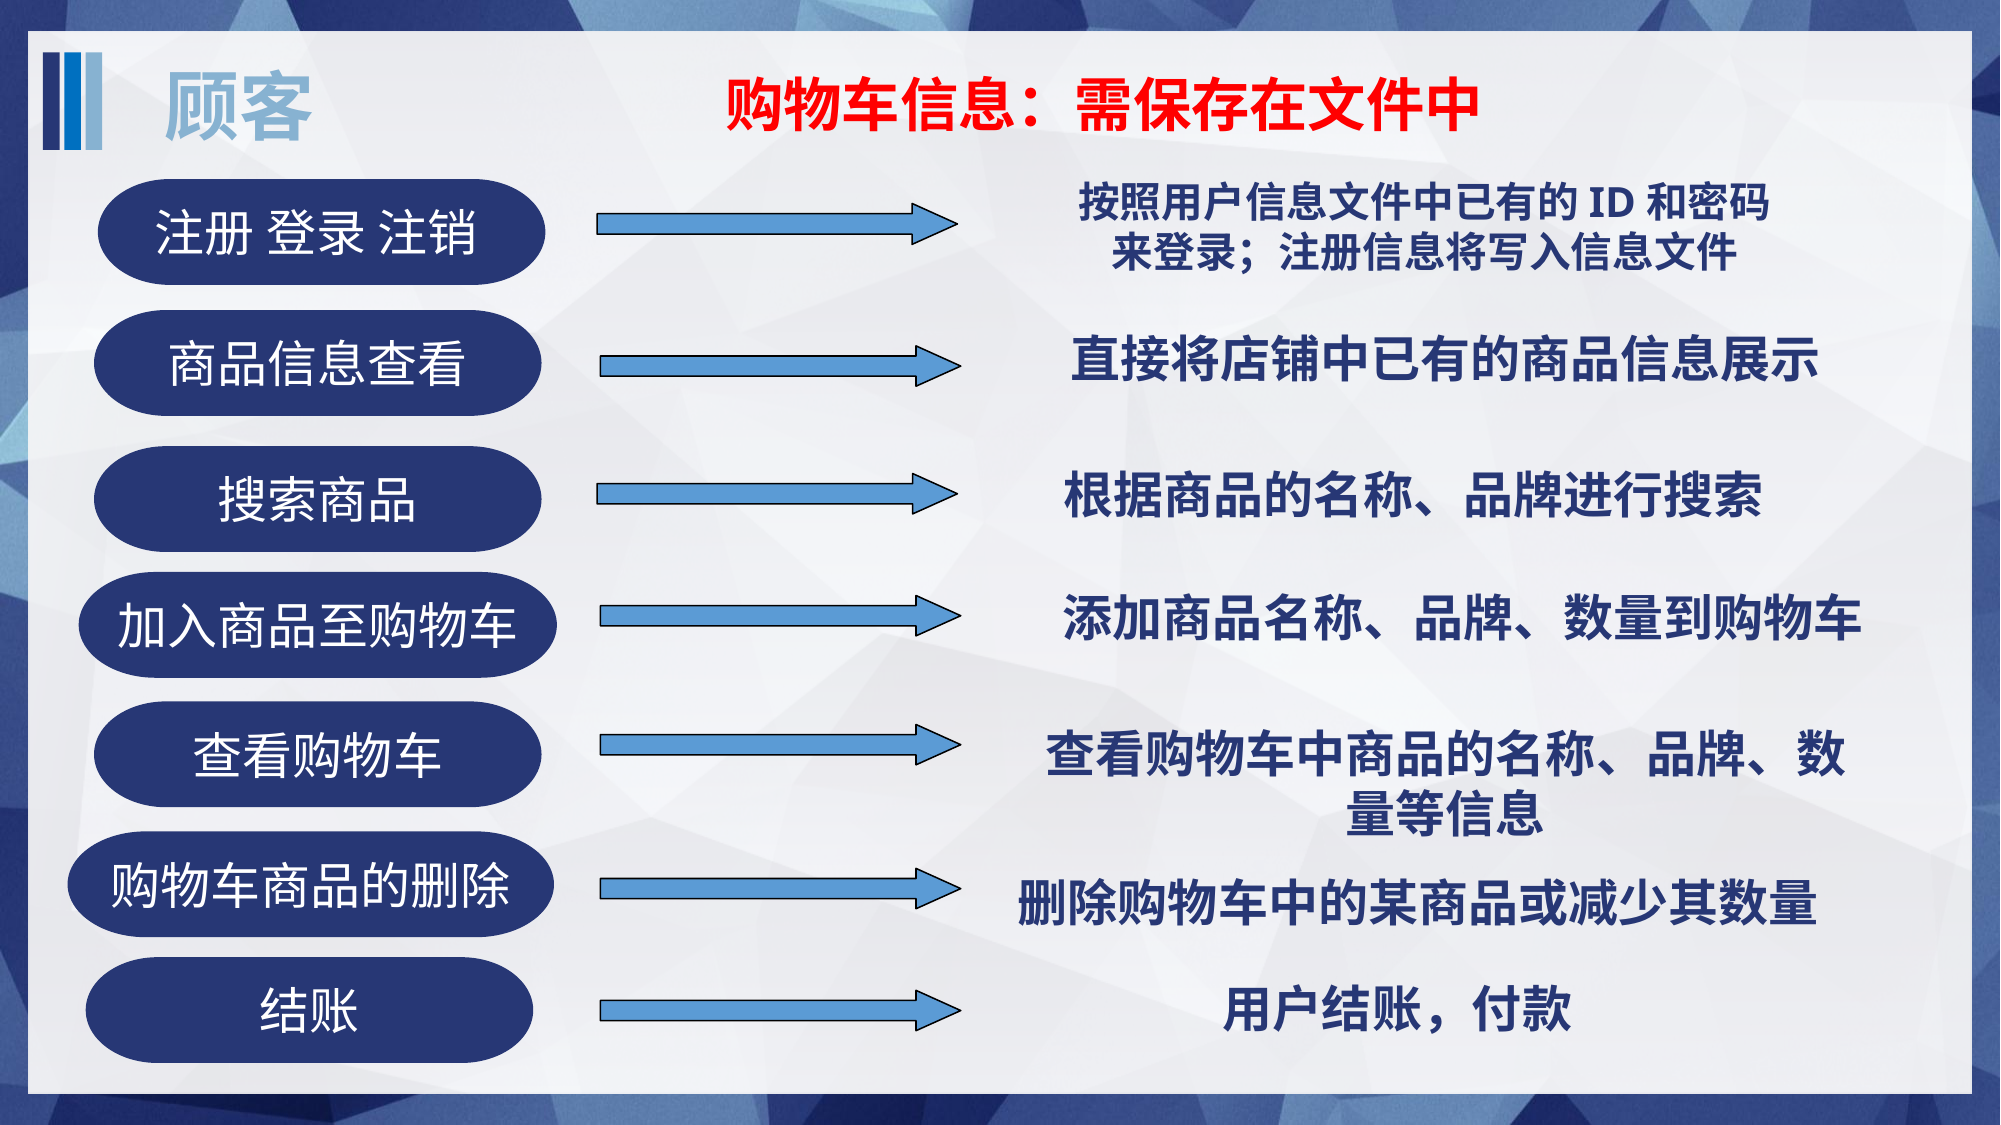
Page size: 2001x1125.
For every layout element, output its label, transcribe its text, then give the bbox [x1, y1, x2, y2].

text_box [85, 52, 103, 150]
text_box 删除购物车中的某商品或减少其数量 [981, 863, 1855, 939]
text_box [600, 345, 961, 387]
text_box 结账 [85, 957, 534, 1063]
text_box 顾客 [149, 52, 486, 157]
text_box 购物车商品的删除 [67, 831, 554, 938]
text_box 添加商品名称、品牌、数量到购物车 [1026, 578, 1900, 654]
text_box [600, 595, 961, 636]
text_box 根据商品的名称、品牌进行搜索 [996, 455, 1831, 531]
text_box 购物车信息：需保存在文件中 [485, 61, 1722, 146]
text_box 按照用户信息文件中已有的ID和密码来登录；注册信息将写入信息文件 [1042, 168, 1808, 284]
text_box 加入商品至购物车 [78, 571, 557, 678]
text_box [42, 52, 60, 150]
text_box [600, 990, 961, 1031]
text_box 查看购物车 [94, 701, 542, 808]
text_box 搜索商品 [94, 446, 542, 552]
text_box [600, 724, 961, 765]
text_box 直接将店铺中已有的商品信息展示 [971, 319, 1845, 395]
text_box 商品信息查看 [94, 310, 542, 416]
text_box [64, 52, 81, 150]
text_box 注册 登录 注销 [97, 179, 546, 285]
text_box 用户结账，付款 [960, 970, 1834, 1046]
text_box [597, 203, 958, 245]
text_box [600, 868, 961, 909]
text_box 查看购物车中商品的名称、品牌、数量等信息 [1009, 714, 1883, 850]
picture [0, 0, 2000, 1125]
text_box [597, 473, 958, 514]
